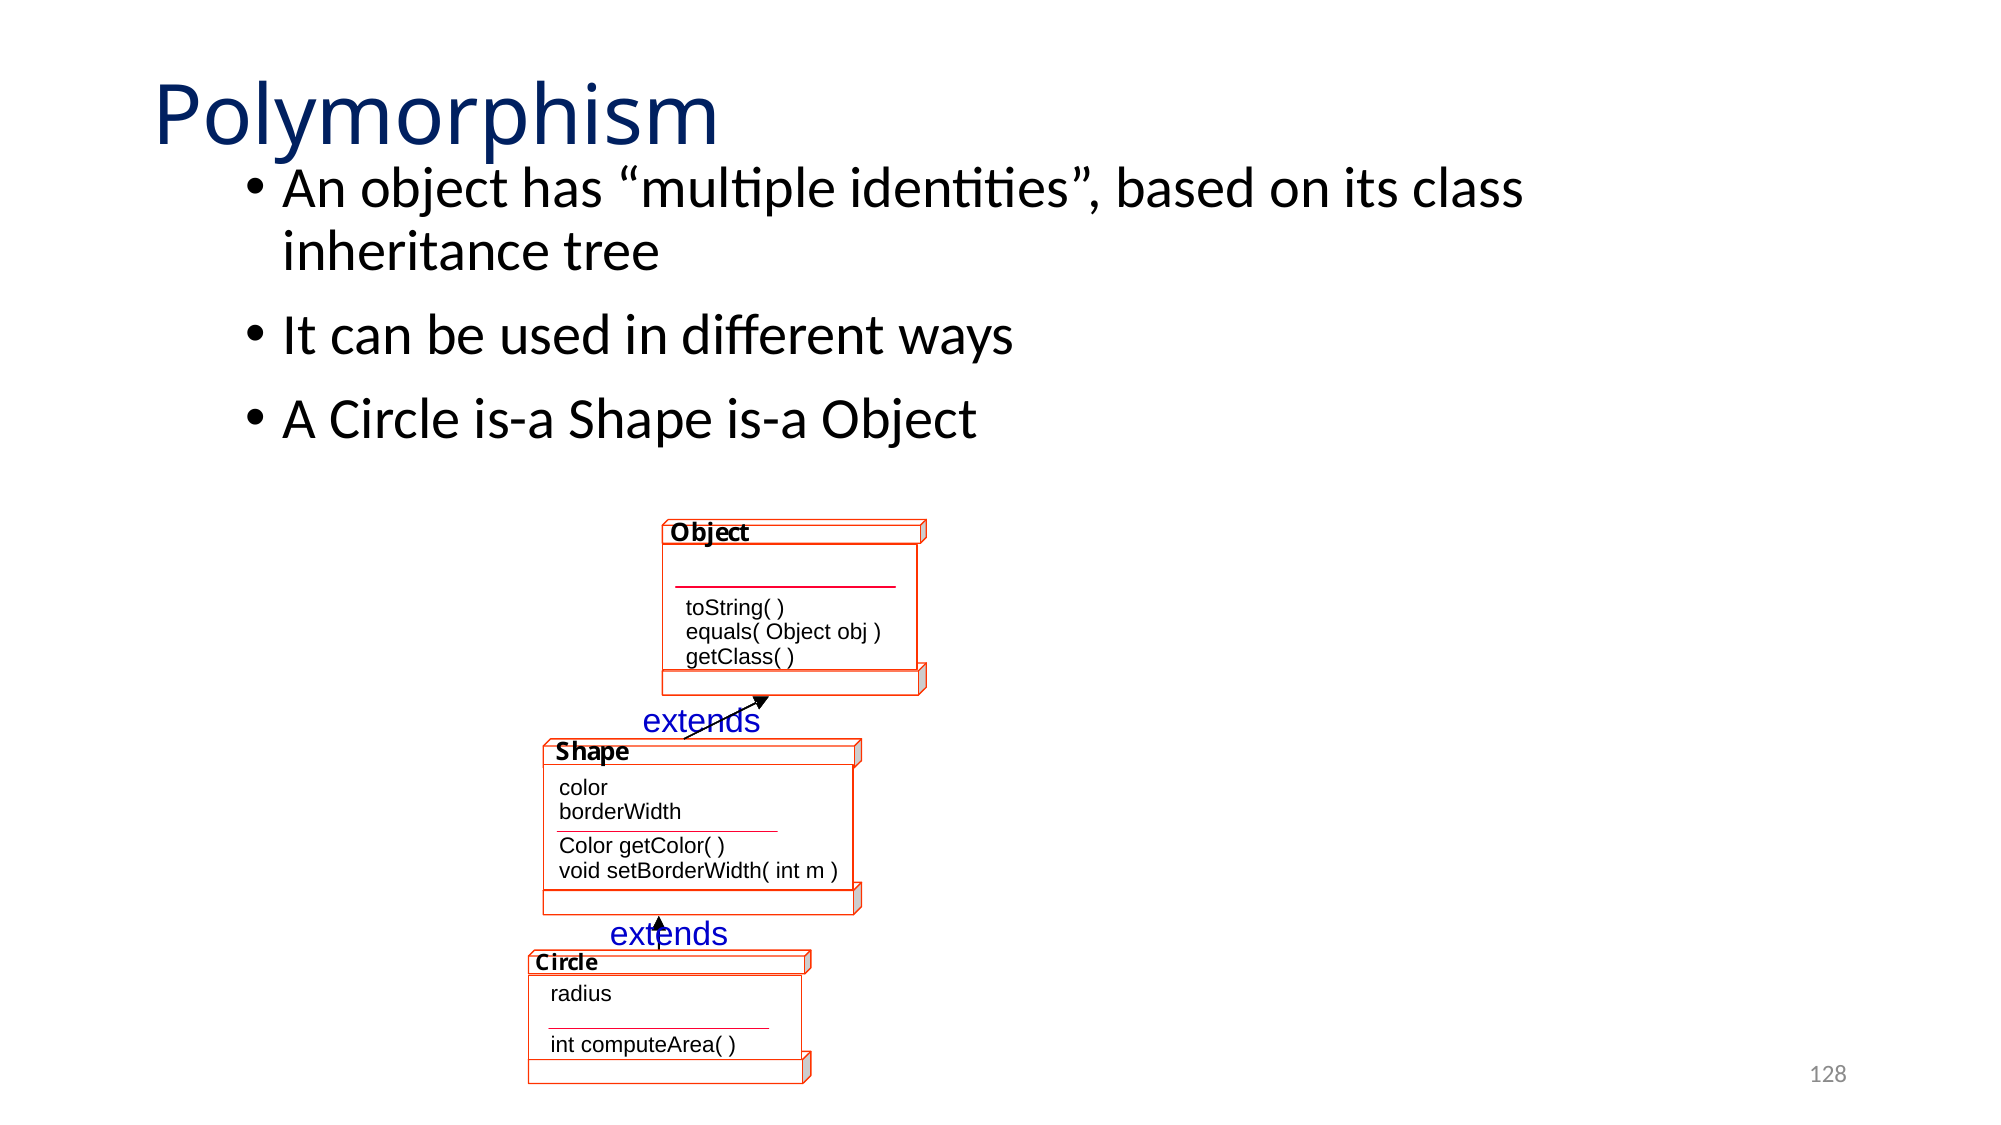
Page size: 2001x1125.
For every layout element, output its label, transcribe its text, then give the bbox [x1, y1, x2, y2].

title Polymorphism [137, 59, 1863, 176]
slide_number 128 [1412, 1042, 1863, 1103]
picture [524, 512, 929, 1086]
list An object has “multiple identities”, based on its class inheritance tree It can be used in different ways A Circle is-a Shape is-a Object [230, 149, 1795, 513]
